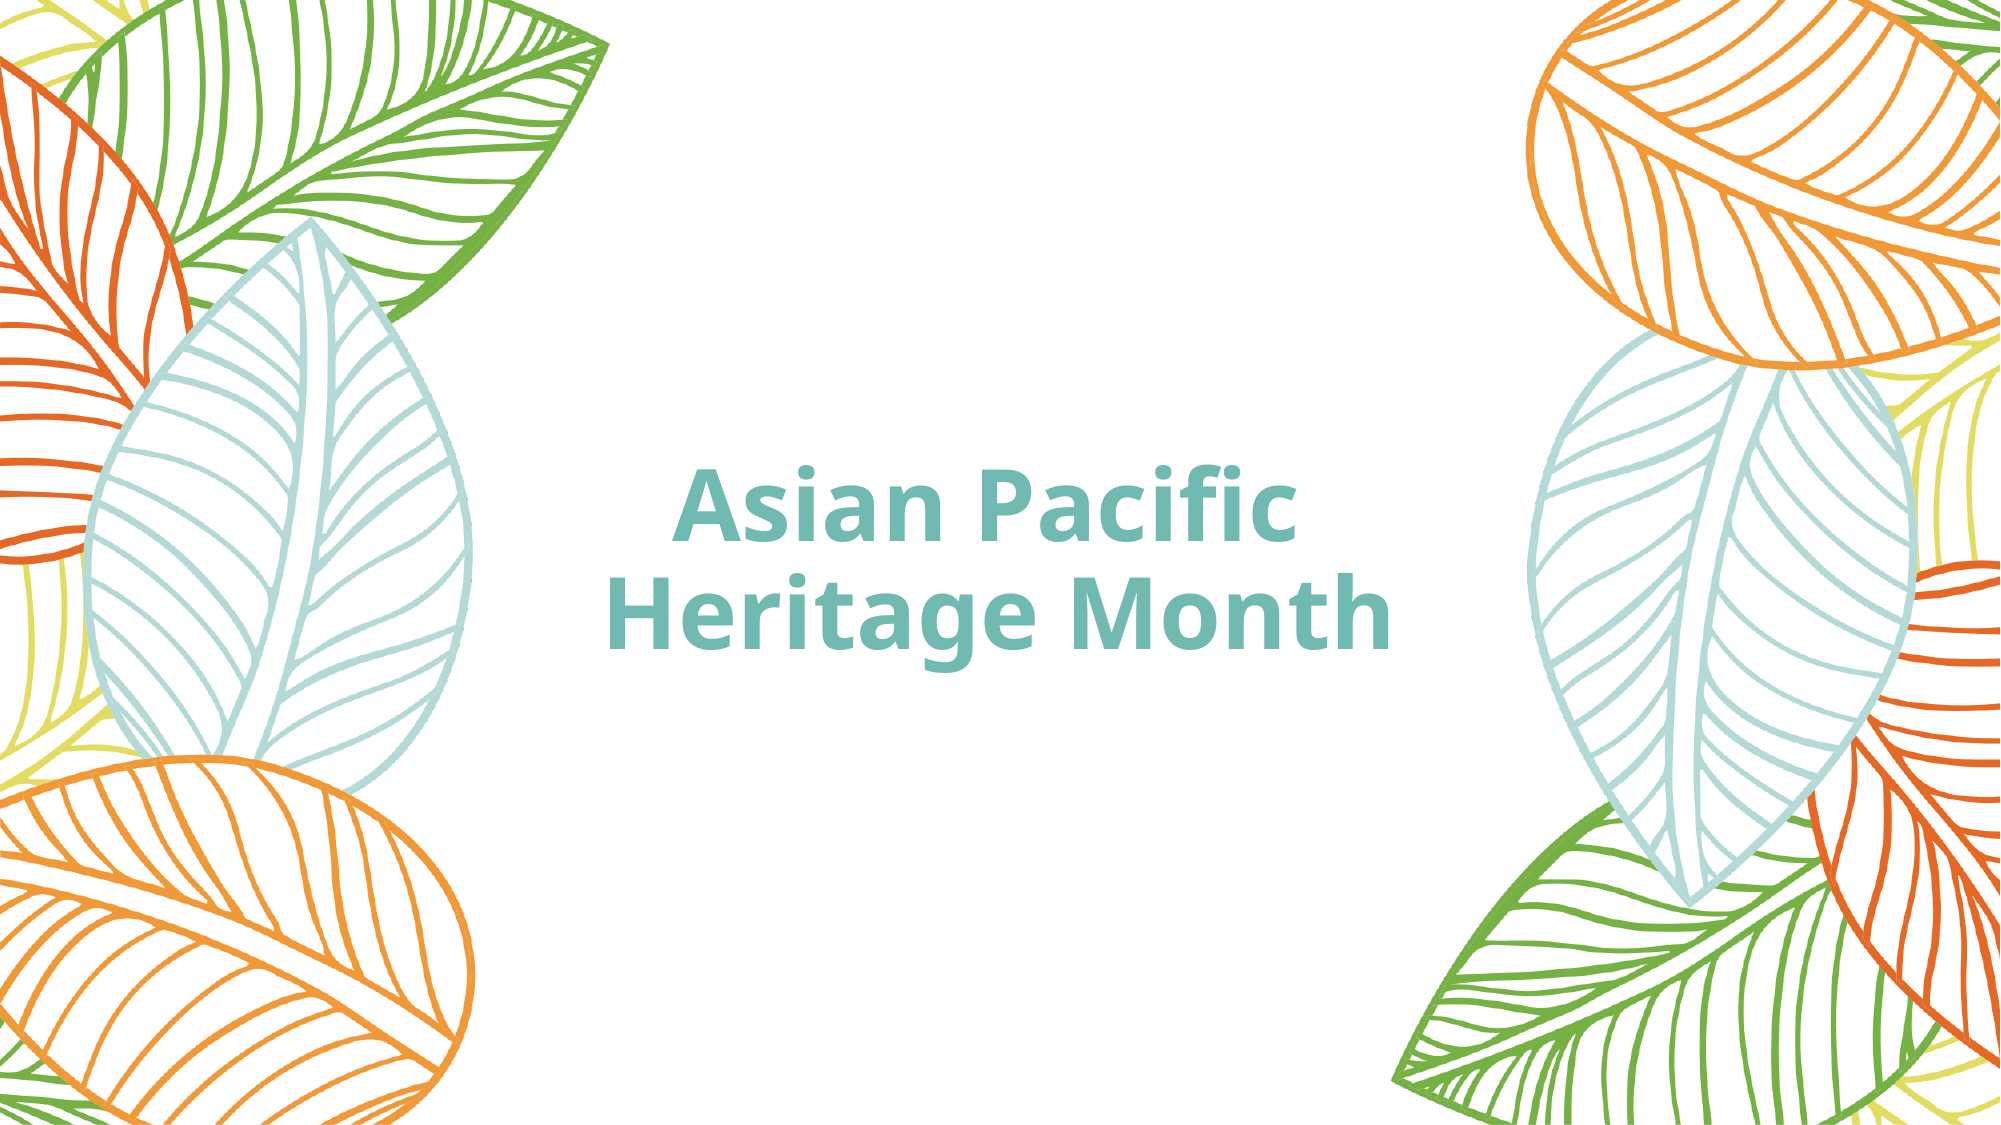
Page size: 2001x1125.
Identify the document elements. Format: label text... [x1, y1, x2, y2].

picture [0, 0, 2000, 1125]
title Asian Pacific Heritage Month [423, 378, 1576, 749]
